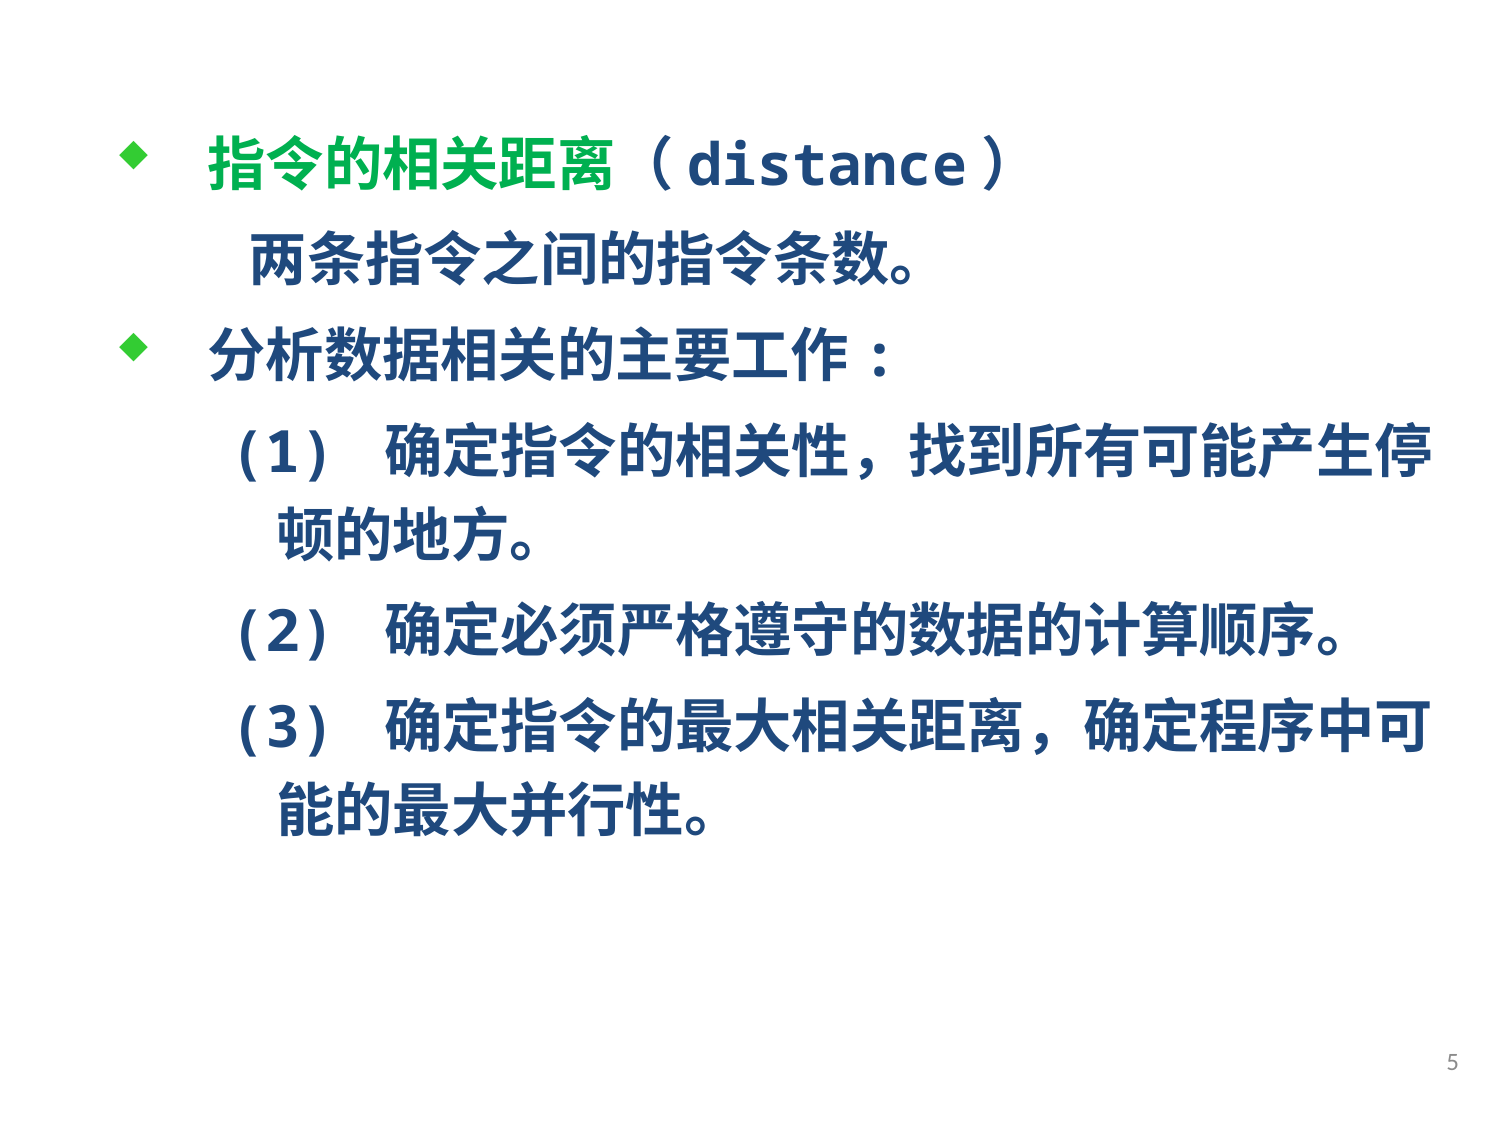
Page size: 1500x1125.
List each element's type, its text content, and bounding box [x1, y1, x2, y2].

text_box 指令的相关距离（distance） 两条指令之间的指令条数。 分析数据相关的主要工作: (1) 确定指令的相关性，找到所有可能产生停顿的地方。 (2) 确定必须严格遵守的数据的计算顺序。 (3) 确定指令的最大相关距离，确定程序中可能的最大并行性。 [105, 105, 1500, 827]
slide_number 5 [1161, 1022, 1474, 1098]
